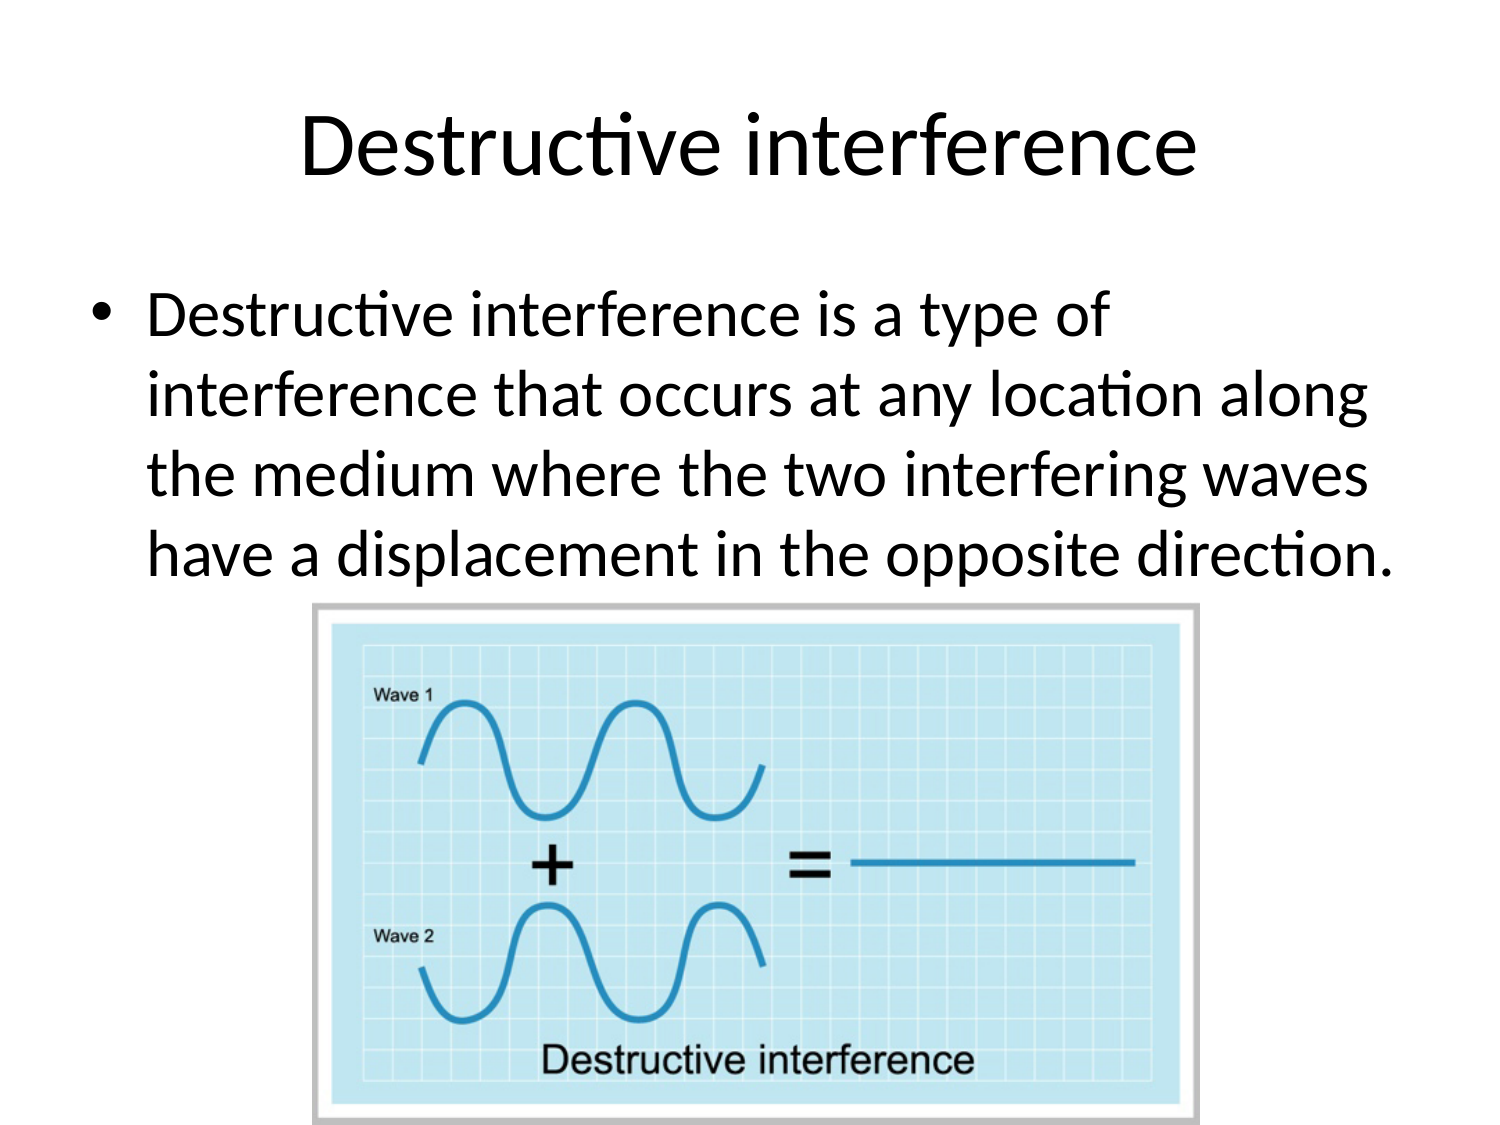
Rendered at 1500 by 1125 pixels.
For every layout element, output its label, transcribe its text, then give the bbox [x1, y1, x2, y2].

list Destructive interference is a type of interference that occurs at any location along the medium where the two interfering waves have a displacement in the opposite direction. [75, 262, 1425, 1005]
picture [312, 601, 1201, 1125]
title Destructive interference [75, 45, 1425, 233]
